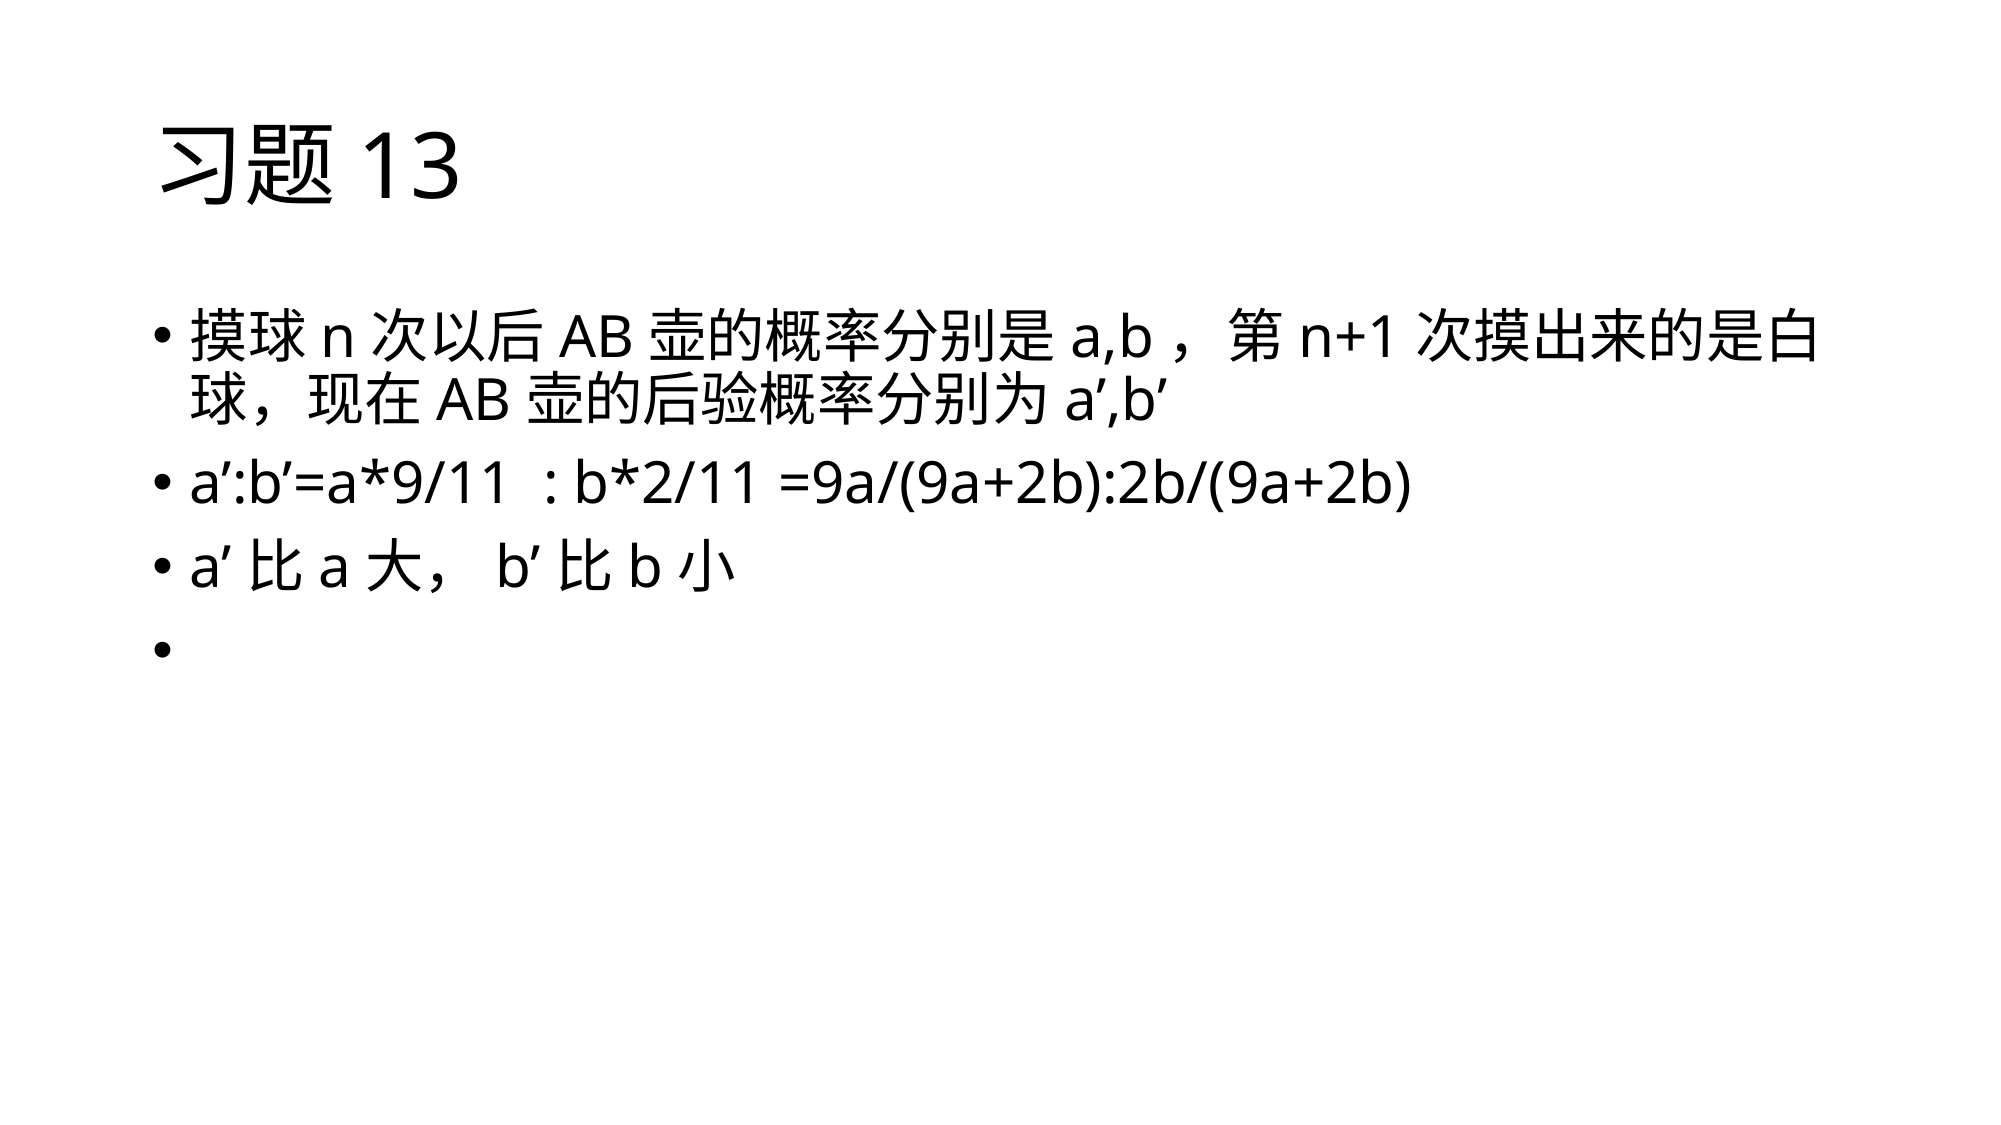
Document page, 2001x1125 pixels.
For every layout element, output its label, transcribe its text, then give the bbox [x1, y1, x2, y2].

title 习题13 [137, 59, 1863, 278]
list 摸球n次以后AB壶的概率分别是a,b，第n+1次摸出来的是白球，现在AB壶的后验概率分别为a’,b’ a’:b’=a*9/11 : b*2/11 =9a/(9a+2b):2b/(9a+2b) a’比a大，b’比b小 [137, 299, 1863, 1014]
